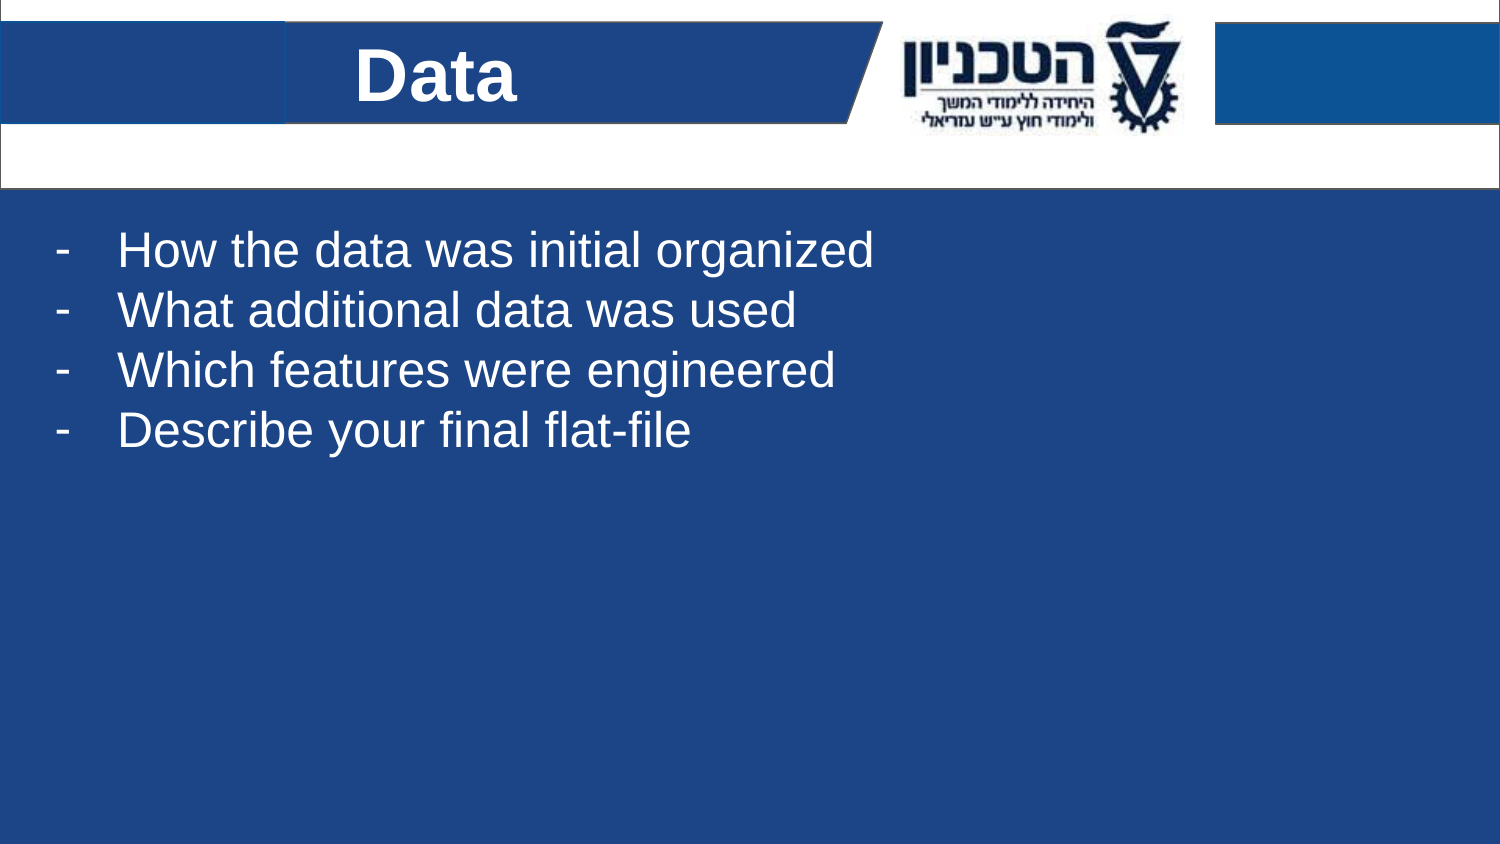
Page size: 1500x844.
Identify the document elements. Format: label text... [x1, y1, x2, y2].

text_box How the data was initial organized What additional data was used Which features were engineered Describe your final flat-file [27, 202, 1459, 820]
picture [900, 14, 1186, 141]
title Data [55, 31, 818, 112]
